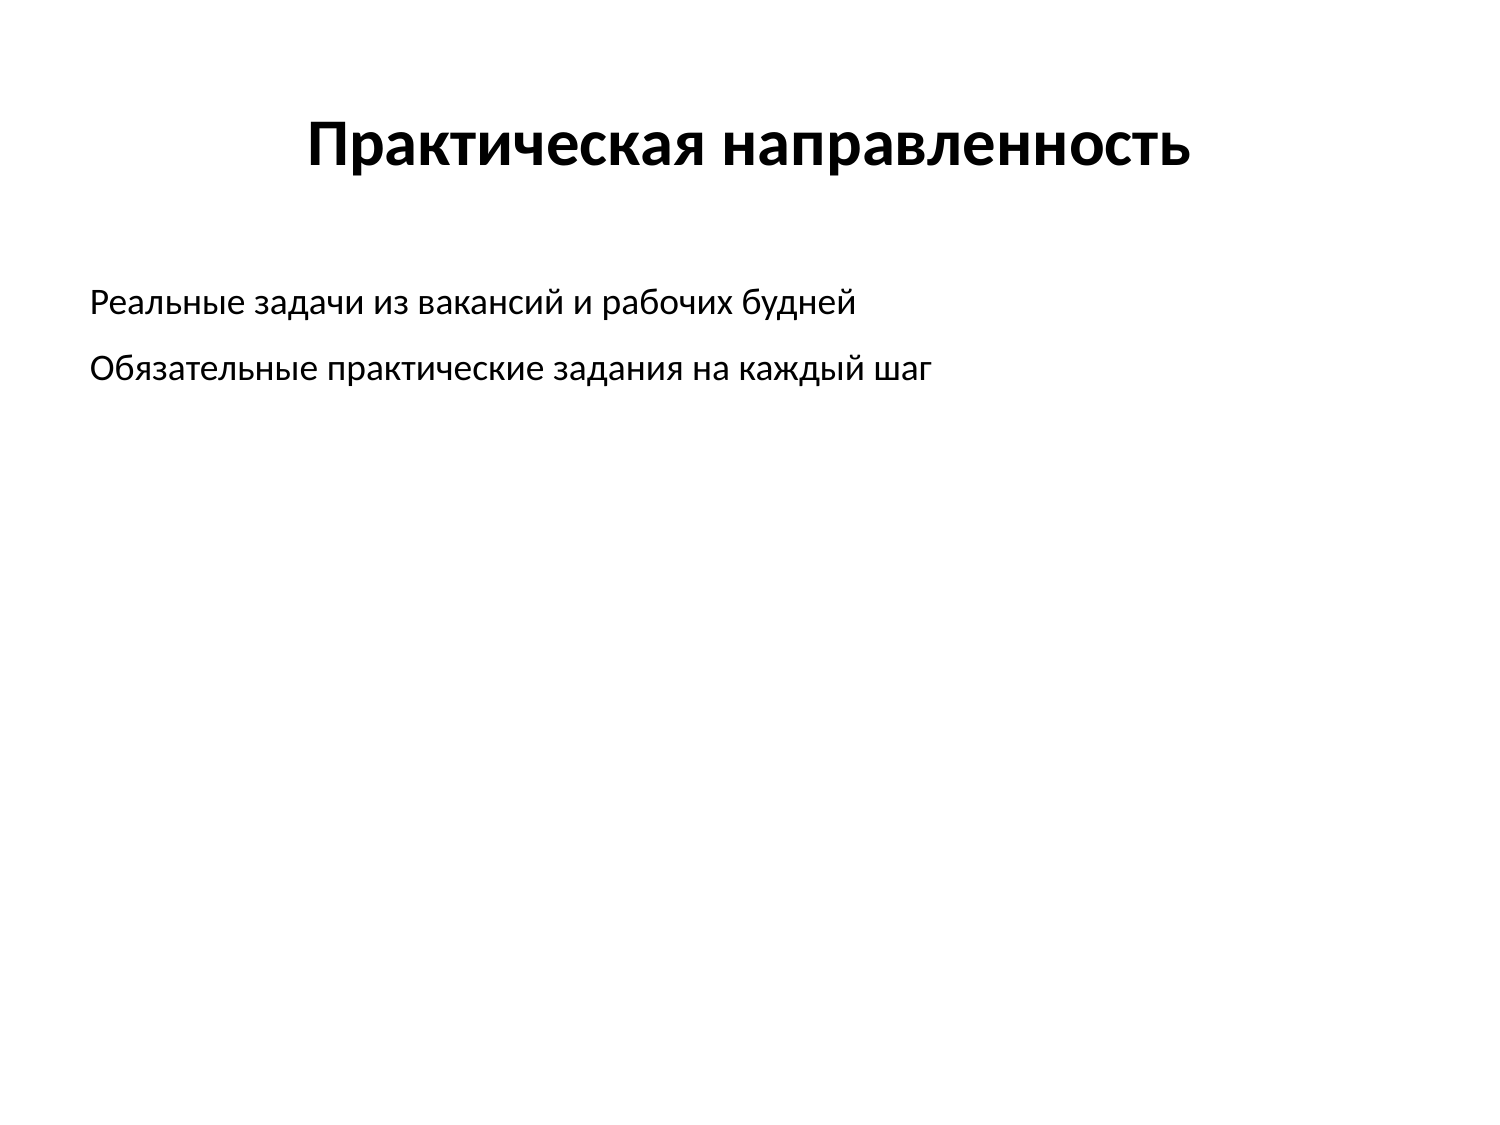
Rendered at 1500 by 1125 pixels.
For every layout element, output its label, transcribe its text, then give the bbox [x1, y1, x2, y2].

title Практическая направленность [75, 45, 1425, 224]
text_box Реальные задачи из вакансий и рабочих будней Обязательные практические задания на каждый шаг [74, 224, 1425, 396]
